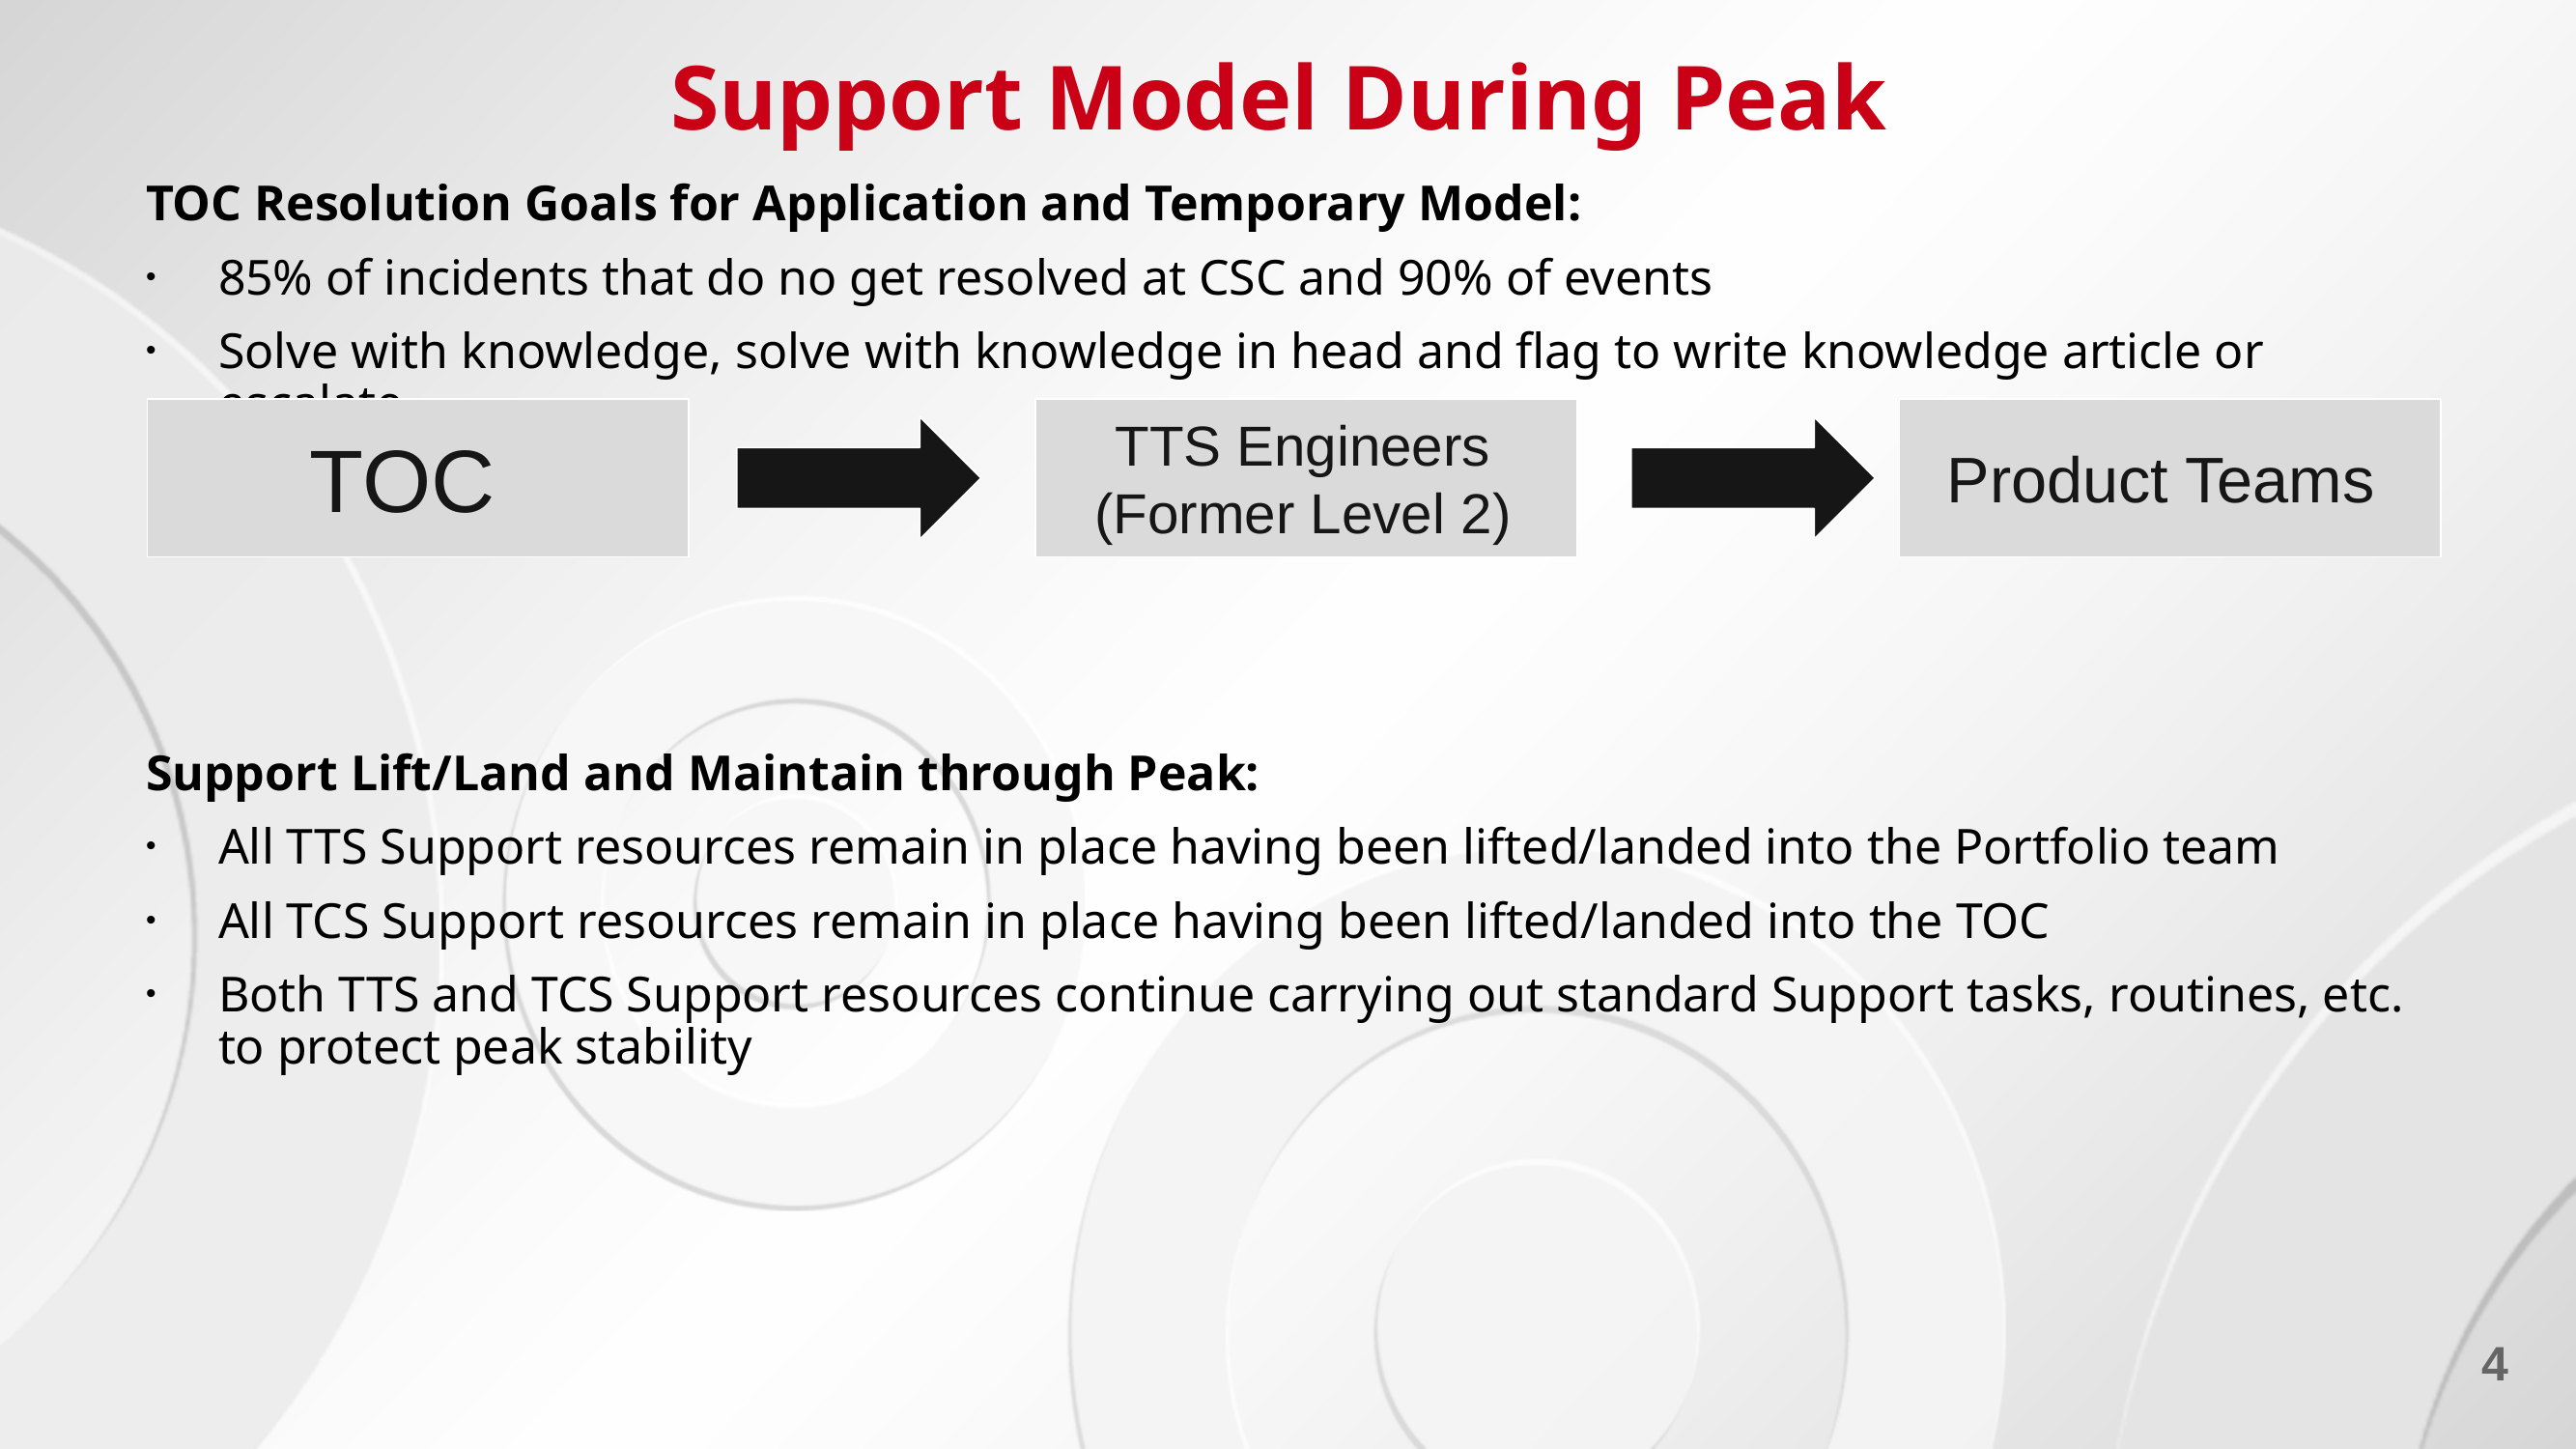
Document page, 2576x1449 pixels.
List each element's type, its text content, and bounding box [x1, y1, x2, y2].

text_box [147, 398, 689, 557]
text_box TOC [213, 416, 592, 538]
text_box [1630, 416, 1876, 539]
text_box Product Teams [1929, 431, 2392, 524]
text_box [736, 416, 981, 539]
text_box [1899, 398, 2441, 557]
picture [0, 0, 2576, 1449]
list TOC Resolution Goals for Application and Temporary Model: 85% of incidents that do no get resolved at CSC and 90% of events Solve with knowledge, solve with knowledge in head and flag to write knowledge article or escalate Support Lift/Land and Maintain through Peak: All TTS Support resources remain in place having been lifted/landed into the Portfolio team All TCS Support resources remain in place having been lifted/landed into the TOC Both TTS and TCS Support resources continue carrying out standard Support tasks, routines, etc. to protect peak stability [123, 167, 2442, 1223]
slide_number 4 [2420, 1321, 2533, 1421]
text_box [1034, 398, 1577, 557]
text_box TTS Engineers (Former Level 2) [1065, 402, 1541, 553]
title Support Model During Peak [71, 0, 2487, 226]
